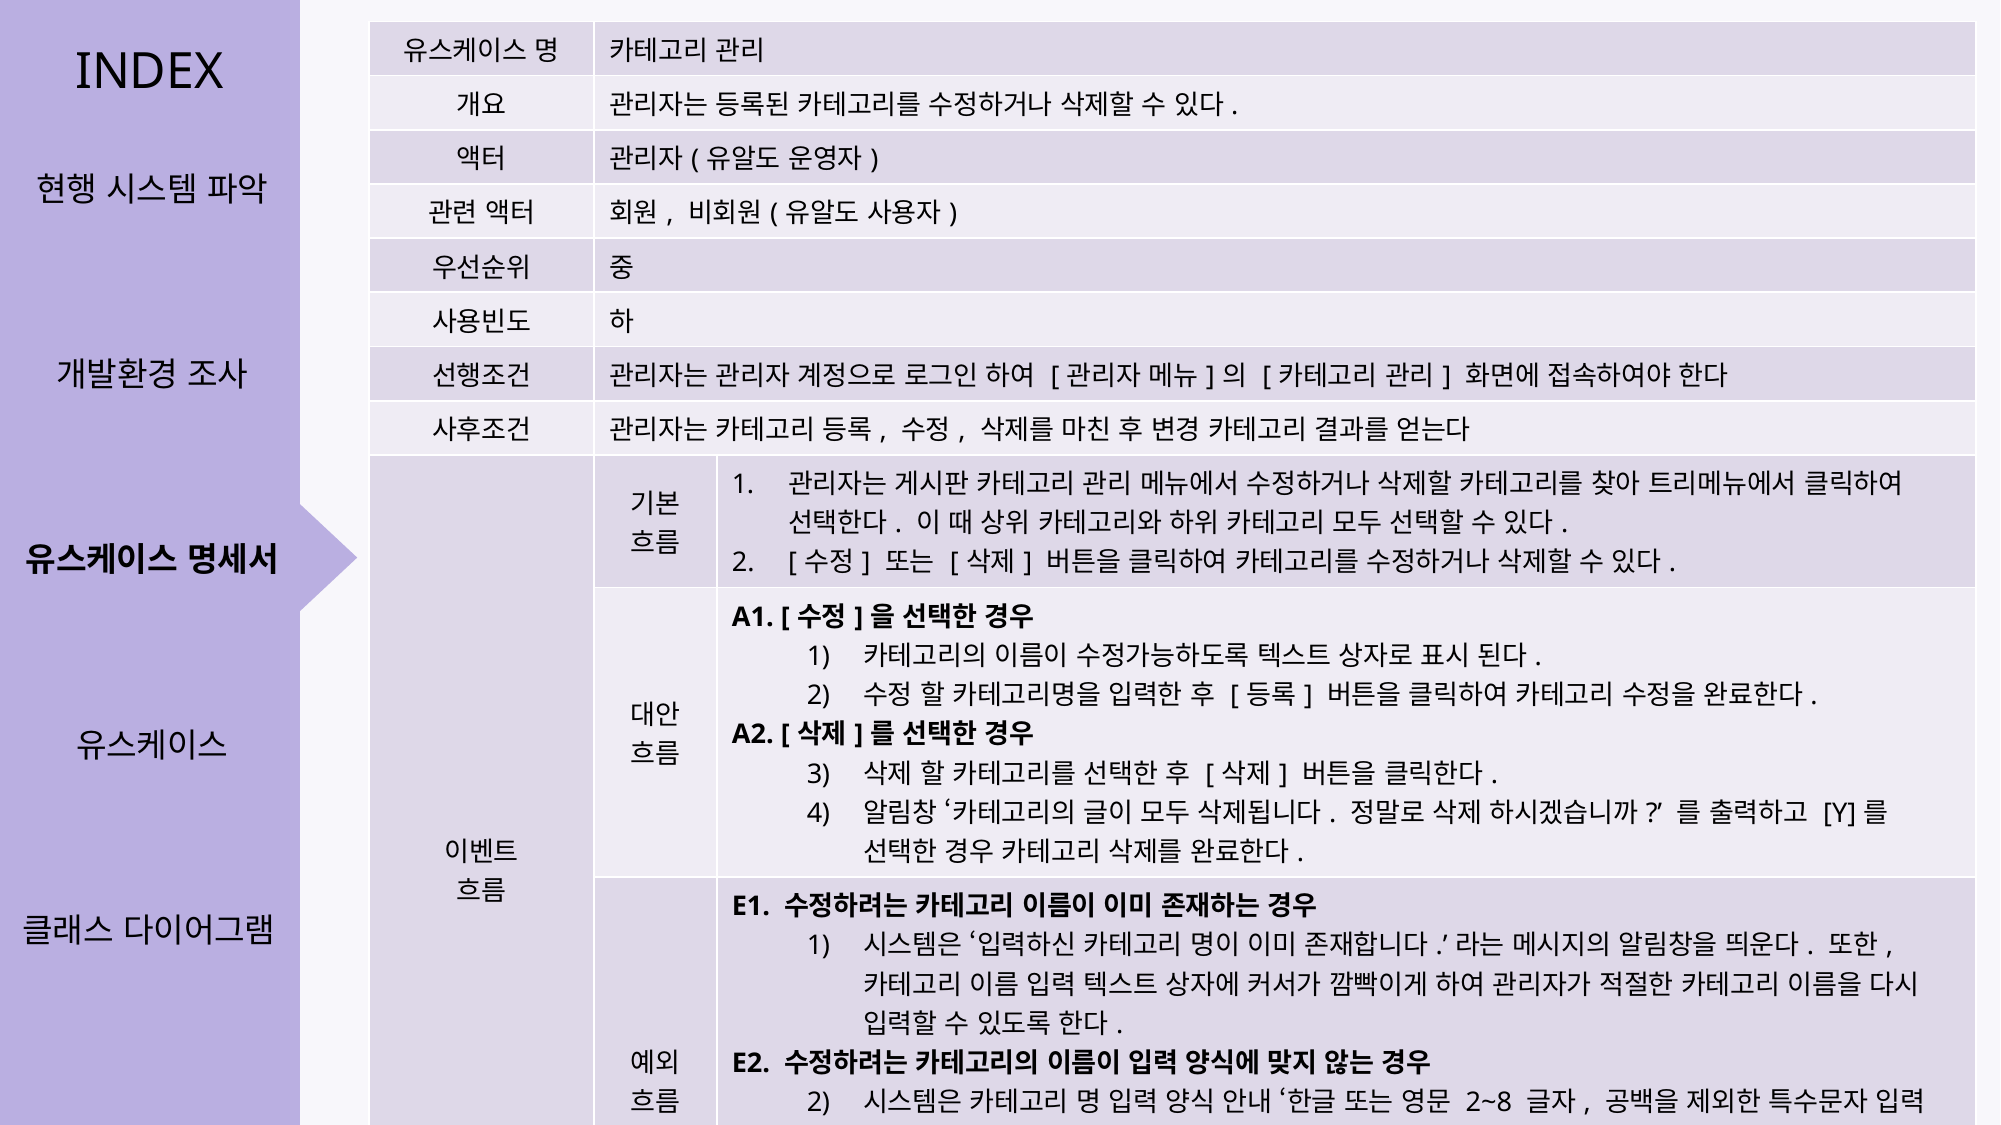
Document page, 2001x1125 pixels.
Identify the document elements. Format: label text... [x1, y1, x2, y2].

table_cell 관리자는 등록된 카테고리를 수정하거나 삭제할 수 있다. [595, 76, 1975, 129]
table_cell 개요 [370, 76, 593, 129]
table_cell 중 [595, 239, 1975, 291]
text_box 개발환경 조사 [41, 345, 264, 401]
table_cell 사용빈도 [370, 293, 593, 346]
table_cell A1. [수정]을 선택한 경우 카테고리의 이름이 수정가능하도록 텍스트 상자로 표시 된다. 수정 할 카테고리명을 입력한 후 [등록] 버튼을 클릭하여 카테고리 수정을 완료한다. A2. [삭제]를 선택한 경우 삭제 할 카테고리를 선택한 후 [삭제] 버튼을 클릭한다. 알림창 ‘카테고리의 글이 모두 삭제됩니다. 정말로 삭제 하시겠습니까?’ 를 출력하고 [Y]를 선택한 경우 카테고리 삭제를 완료한다. [718, 588, 1975, 876]
text_box 현행 시스템 파악 [21, 160, 283, 216]
table_cell 이벤트 흐름 [370, 456, 593, 1125]
table_cell 액터 [370, 131, 593, 183]
text_box INDEX [39, 30, 259, 106]
text_box [286, 489, 359, 626]
table_cell 사후조건 [370, 402, 593, 454]
text_box 클래스 다이어그램 [7, 901, 291, 957]
table_header 카테고리 관리 [595, 22, 1975, 75]
table_cell 대안 흐름 [595, 588, 716, 876]
table_header 유스케이스 명 [370, 22, 593, 75]
text_box 유스케이스 [61, 716, 244, 772]
table_cell 관리자(유알도 운영자) [595, 131, 1975, 183]
table_cell 선행조건 [370, 347, 593, 400]
table_cell 관리자는 카테고리 등록, 수정, 삭제를 마친 후 변경 카테고리 결과를 얻는다 [595, 402, 1975, 454]
table_cell 관련 액터 [370, 185, 593, 237]
table_cell 관리자는 관리자 계정으로 로그인 하여 [관리자 메뉴]의 [카테고리 관리] 화면에 접속하여야 한다 [595, 347, 1975, 400]
table_cell 우선순위 [370, 239, 593, 291]
table_cell E1. 수정하려는 카테고리 이름이 이미 존재하는 경우 시스템은 ‘입력하신 카테고리 명이 이미 존재합니다.’라는 메시지의 알림창을 띄운다. 또한, 카테고리 이름 입력 텍스트 상자에 커서가 깜빡이게 하여 관리자가 적절한 카테고리 이름을 다시 입력할 수 있도록 한다. E2. 수정하려는 카테고리의 이름이 입력 양식에 맞지 않는 경우 시스템은 카테고리 명 입력 양식 안내 ‘한글 또는 영문 2~8 글자, 공백을 제외한 특수문자 입력 불가합니다.’ 툴팁을 텍스트상자에 표시하고 등록 버튼을 클릭해도 데이터베이스에 입력되지 않도록 한다. E3. ‘카테고리의 글이 모두 삭제됩니다. 정말로 삭제하시겠습니까?’ 알림창에서 [N]을 클릭한 경우 1) 카테고리 삭제를 완료하지 않고 이전으로 돌아간다 [718, 878, 1975, 1125]
text_box 유스케이스 명세서 [10, 531, 294, 586]
table_cell 하 [595, 293, 1975, 346]
table_cell 기본 흐름 [595, 456, 716, 587]
table_cell 관리자는 게시판 카테고리 관리 메뉴에서 수정하거나 삭제할 카테고리를 찾아 트리메뉴에서 클릭하여 선택한다. 이 때 상위 카테고리와 하위 카테고리 모두 선택할 수 있다. [수정] 또는 [삭제] 버튼을 클릭하여 카테고리를 수정하거나 삭제할 수 있다. [718, 456, 1975, 587]
table_cell 회원, 비회원(유알도 사용자) [595, 185, 1975, 237]
table_cell 예외 흐름 [595, 878, 716, 1125]
